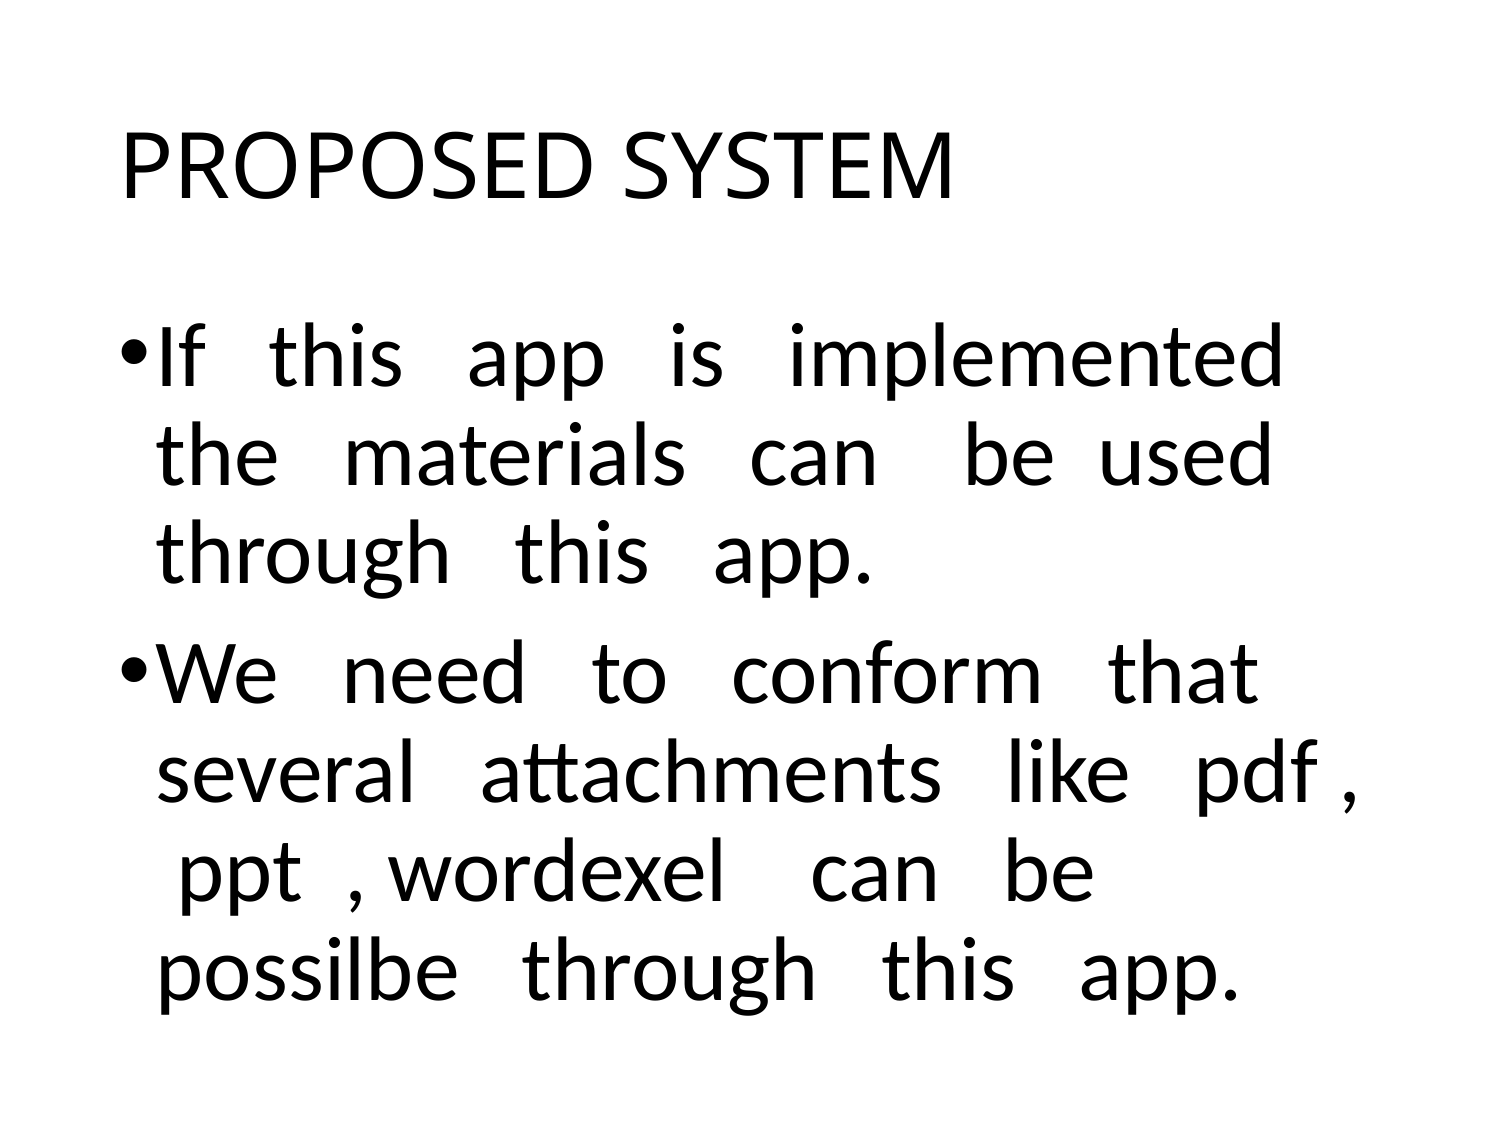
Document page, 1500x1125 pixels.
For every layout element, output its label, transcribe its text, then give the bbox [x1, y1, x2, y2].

list If this app is implemented the materials can be used through this app. We need to conform that several attachments like pdf , ppt , wordexel can be possilbe through this app. [103, 299, 1397, 1014]
title PROPOSED SYSTEM [103, 59, 1397, 278]
